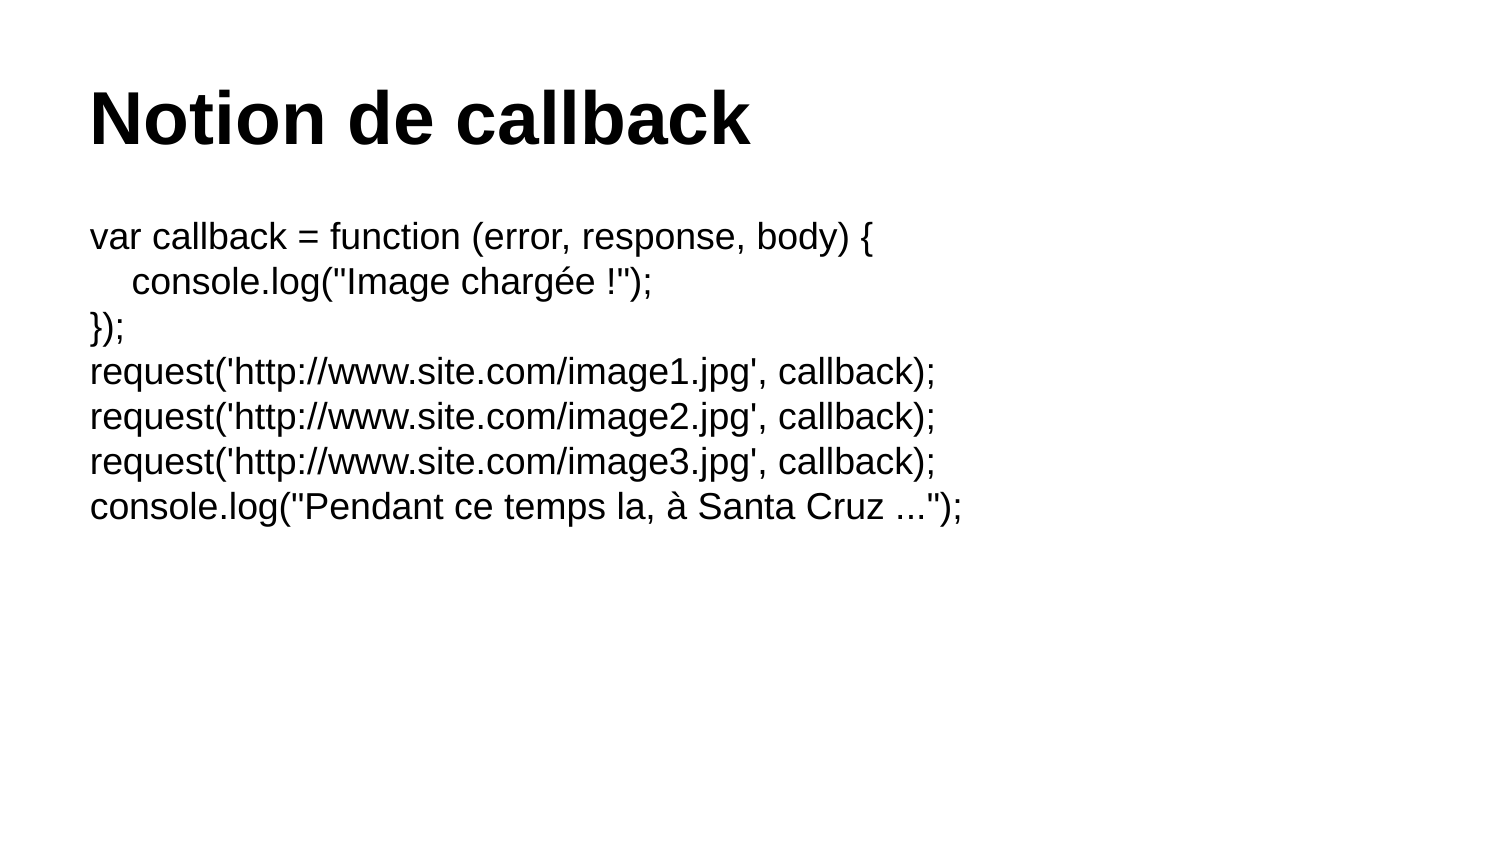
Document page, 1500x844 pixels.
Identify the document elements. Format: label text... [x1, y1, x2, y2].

text_box var callback = function (error, response, body) { console.log("Image chargée !"); }); request('http://www.site.com/image1.jpg', callback); request('http://www.site.com/image2.jpg', callback); request('http://www.site.com/image3.jpg', callback); console.log("Pendant ce temps la, à Santa Cruz ..."); [75, 196, 1425, 808]
text_box Notion de callback [75, 33, 1425, 175]
